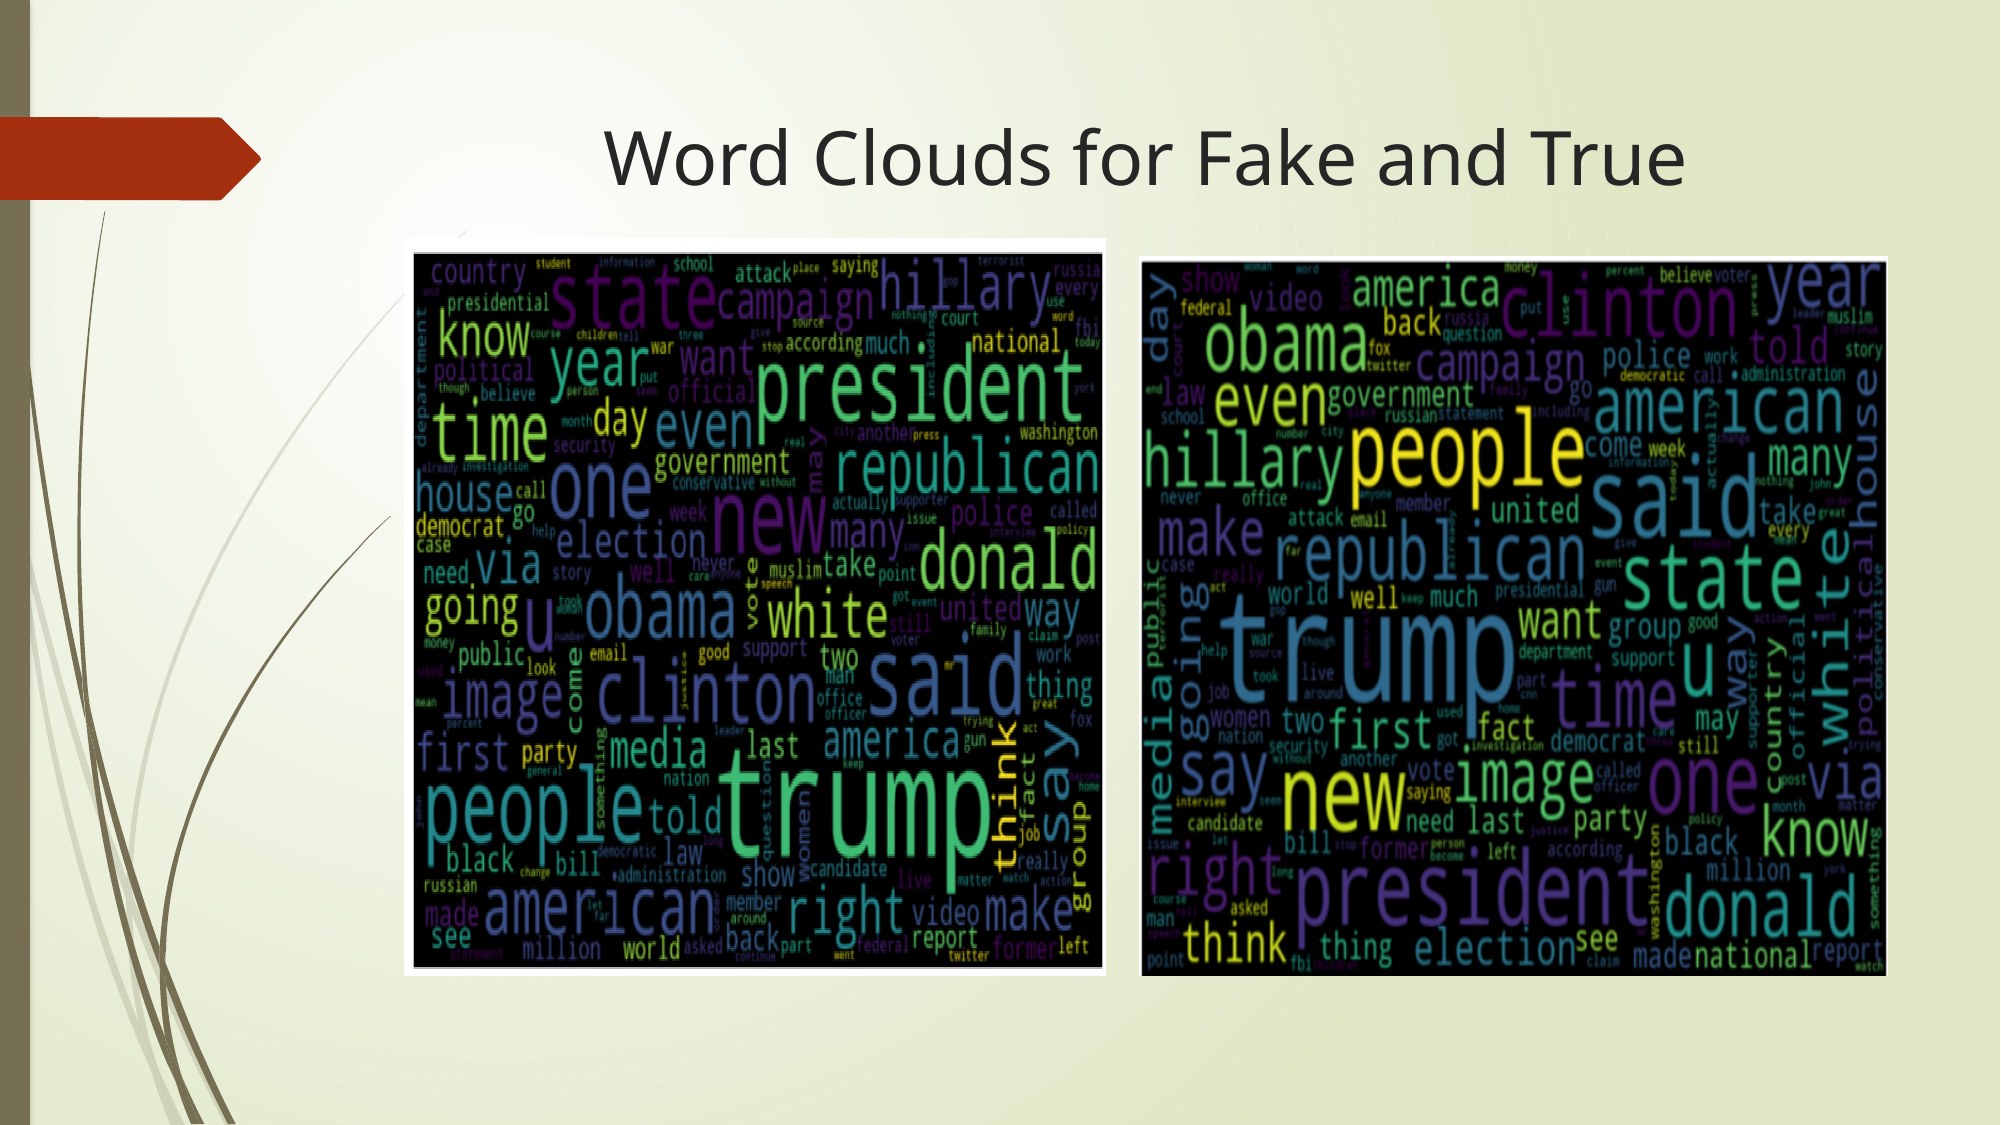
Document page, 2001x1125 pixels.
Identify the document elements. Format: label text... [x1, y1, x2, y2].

picture [1139, 256, 1888, 977]
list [404, 238, 1106, 976]
title Word Clouds for Fake and True [425, 102, 1888, 218]
